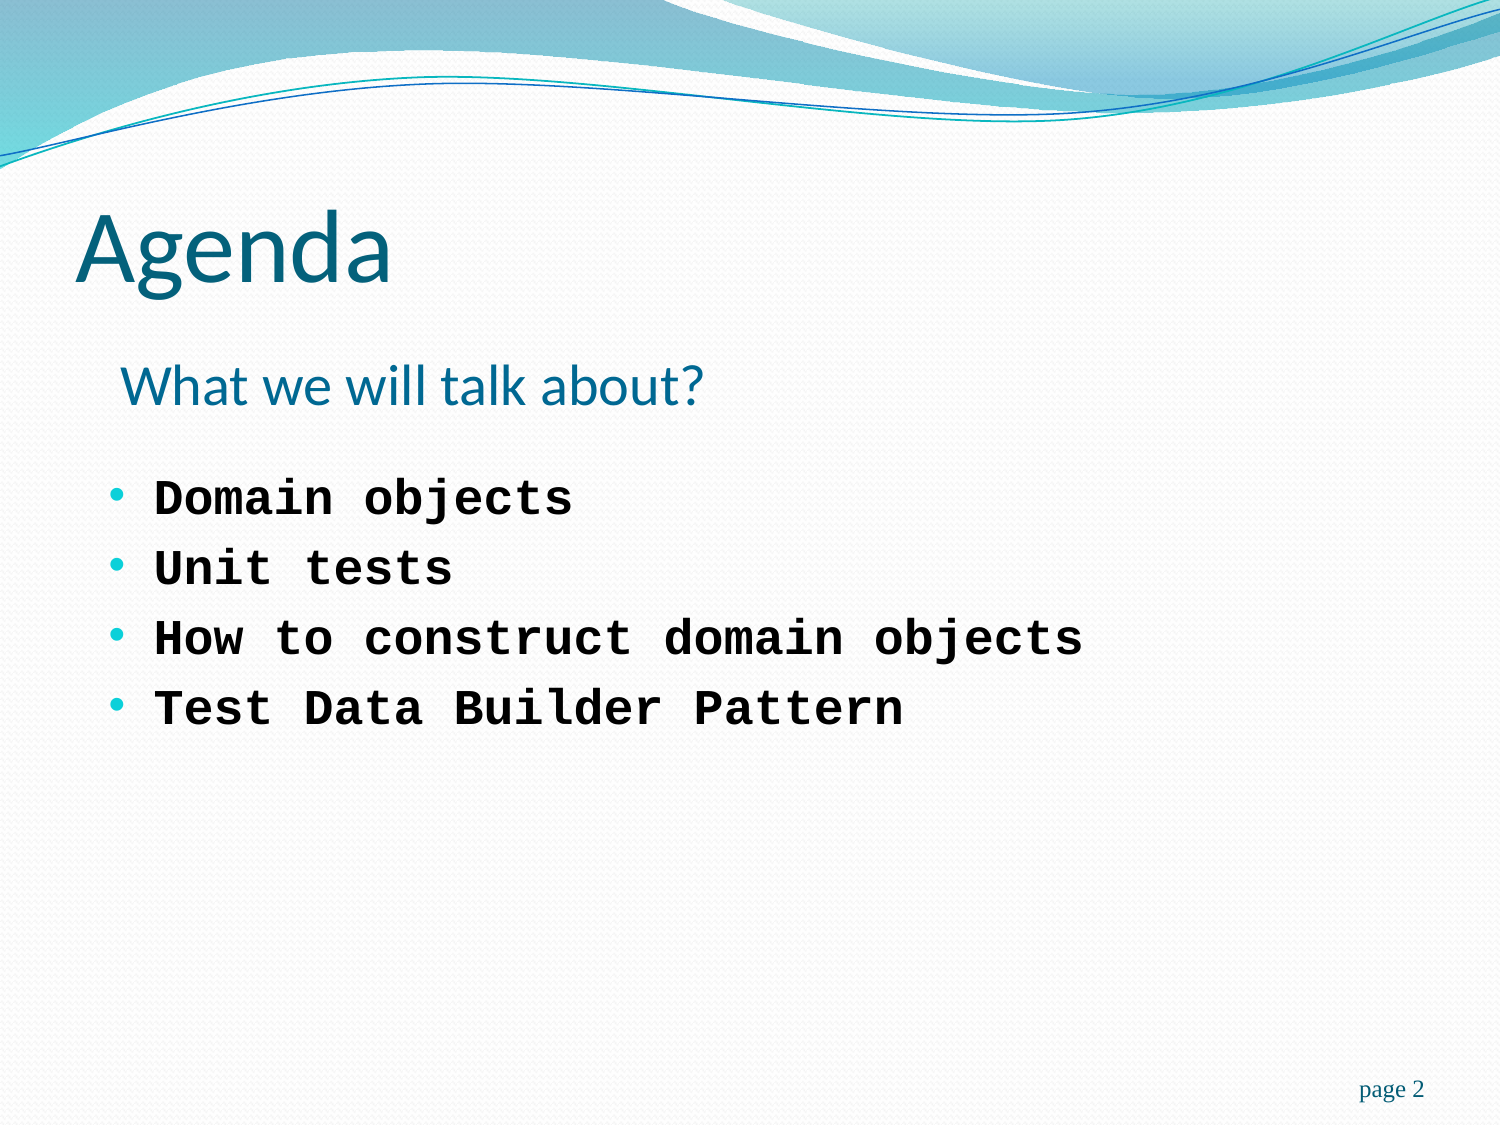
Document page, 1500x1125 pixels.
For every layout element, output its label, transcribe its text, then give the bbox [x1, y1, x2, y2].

title Agenda [75, 115, 1425, 303]
list Domain objects Unit tests How to construct domain objects Test Data Builder Pattern [93, 457, 1427, 977]
text_box What we will talk about? [105, 339, 1383, 425]
slide_number page 2 [1299, 1042, 1425, 1103]
